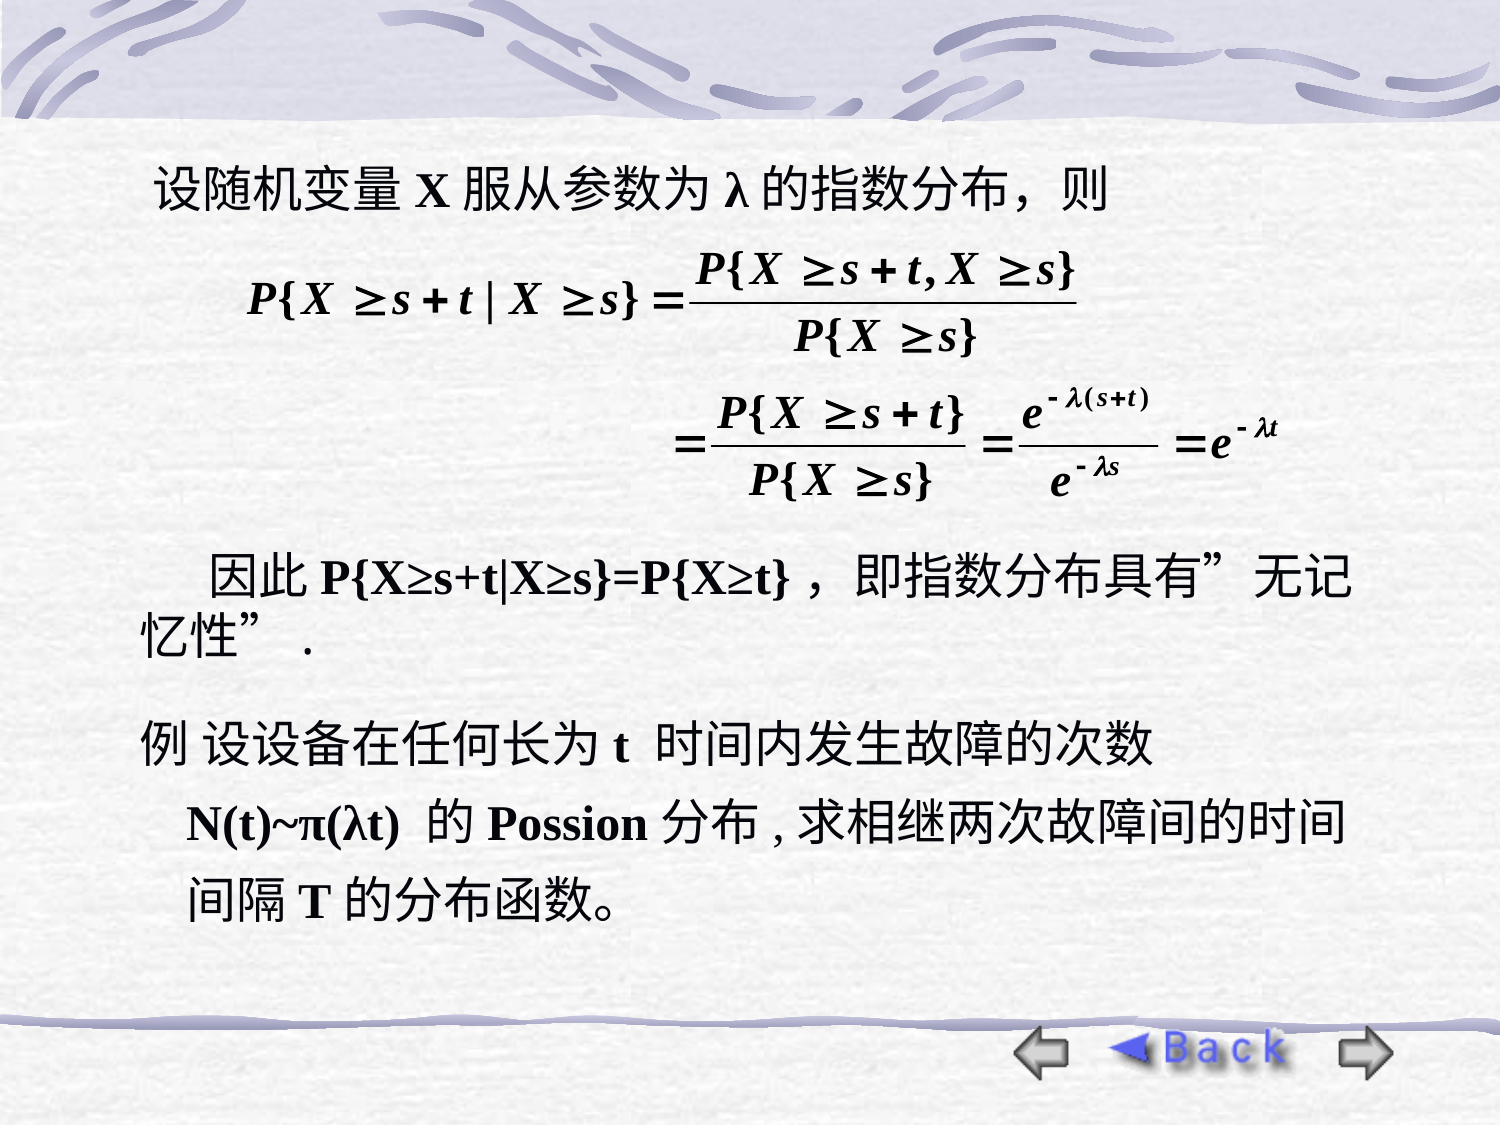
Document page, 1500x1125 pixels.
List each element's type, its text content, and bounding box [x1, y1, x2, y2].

picture [0, 0, 1500, 1125]
text_box 例 设设备在任何长为t 时间内发生故障的次数N(t)~π(λt) 的Possion分布,求相继两次故障间的时间间隔T的分布函数。 [124, 687, 1388, 937]
text_box 因此P{X≥s+t|X≥s}=P{X≥t}，即指数分布具有”无记忆性”. [125, 537, 1415, 673]
list 设随机变量X服从参数为λ的指数分布，则 [137, 149, 1413, 263]
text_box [237, 237, 1288, 515]
